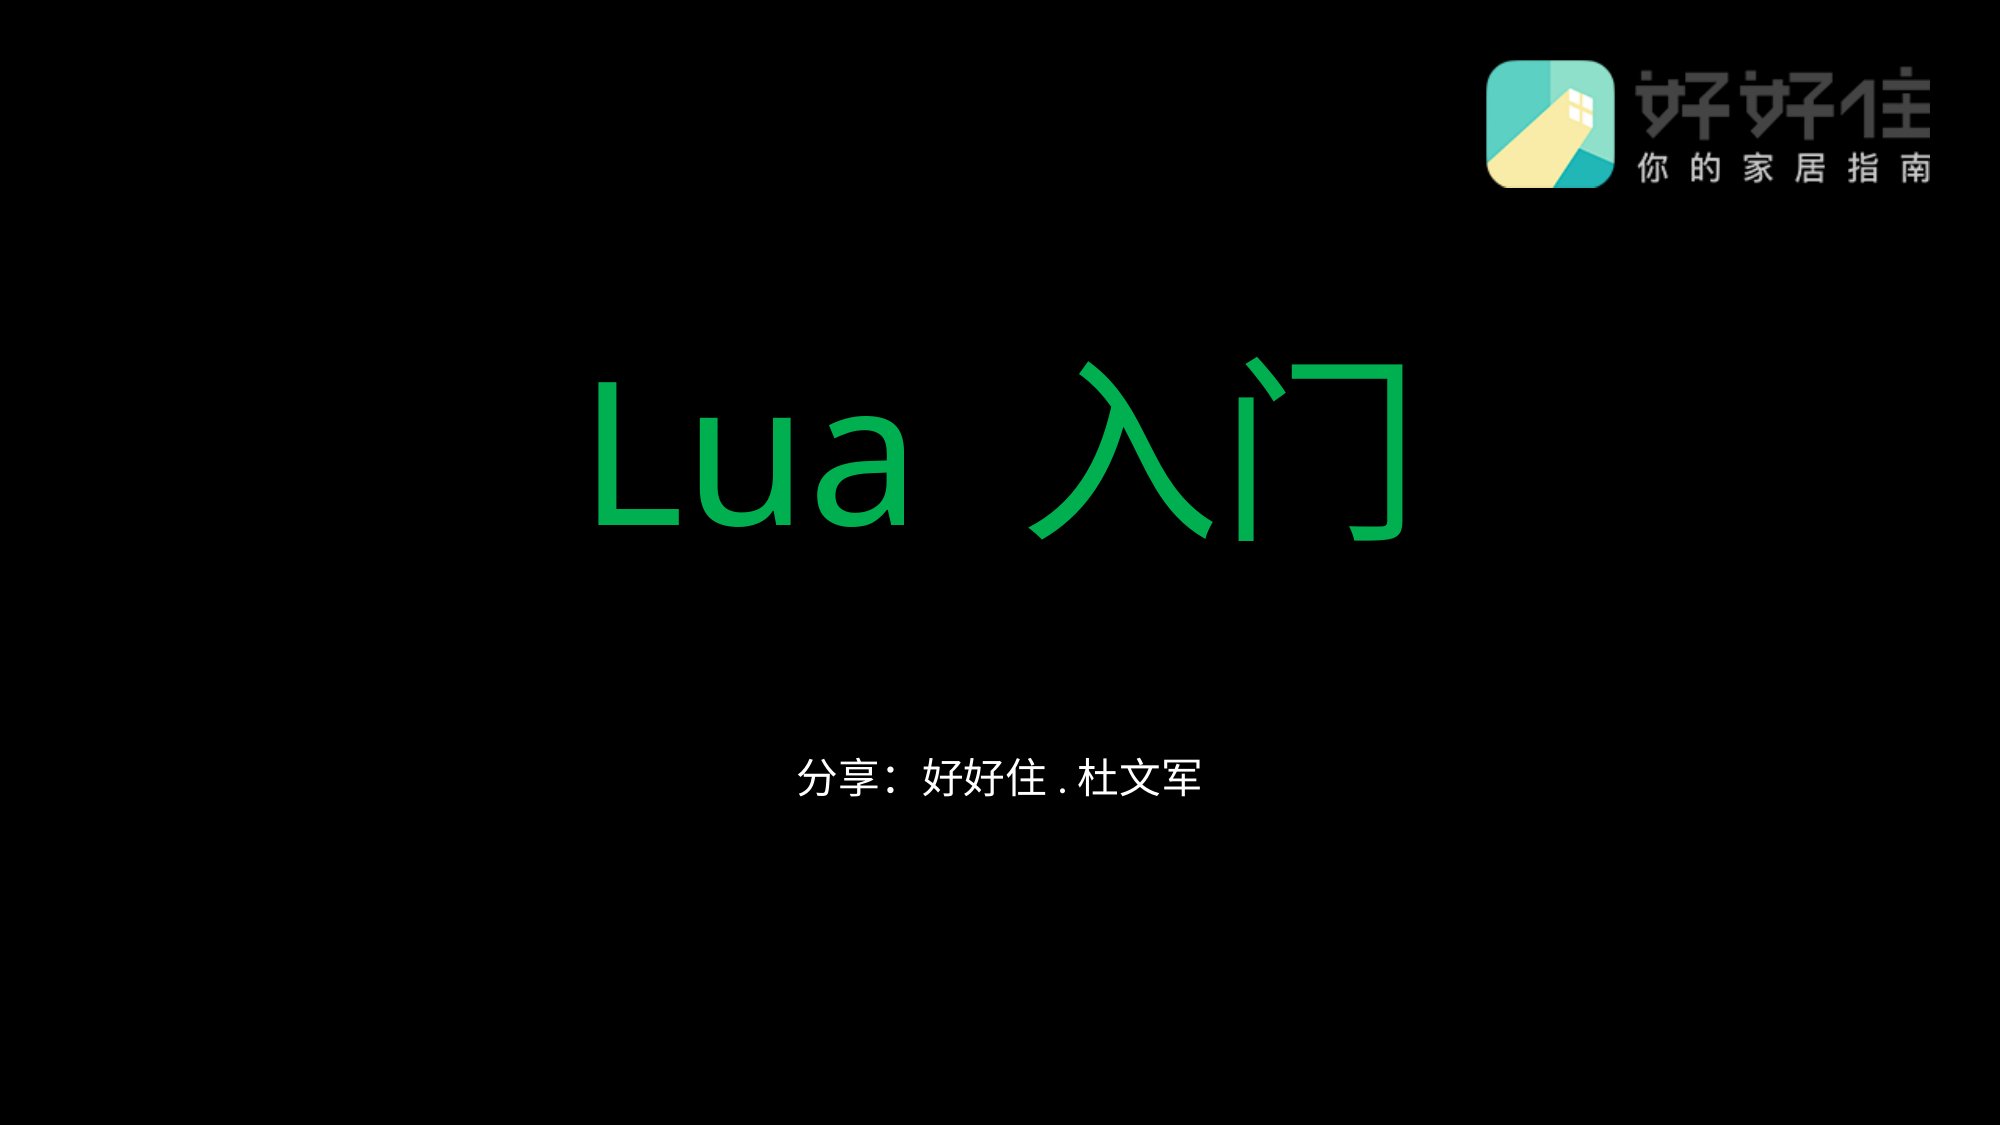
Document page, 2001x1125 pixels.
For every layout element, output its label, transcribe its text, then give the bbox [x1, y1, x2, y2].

subtitle 分享：好好住.杜文军 [249, 669, 1750, 863]
picture [1485, 59, 1930, 188]
title Lua 入门 [249, 184, 1750, 576]
